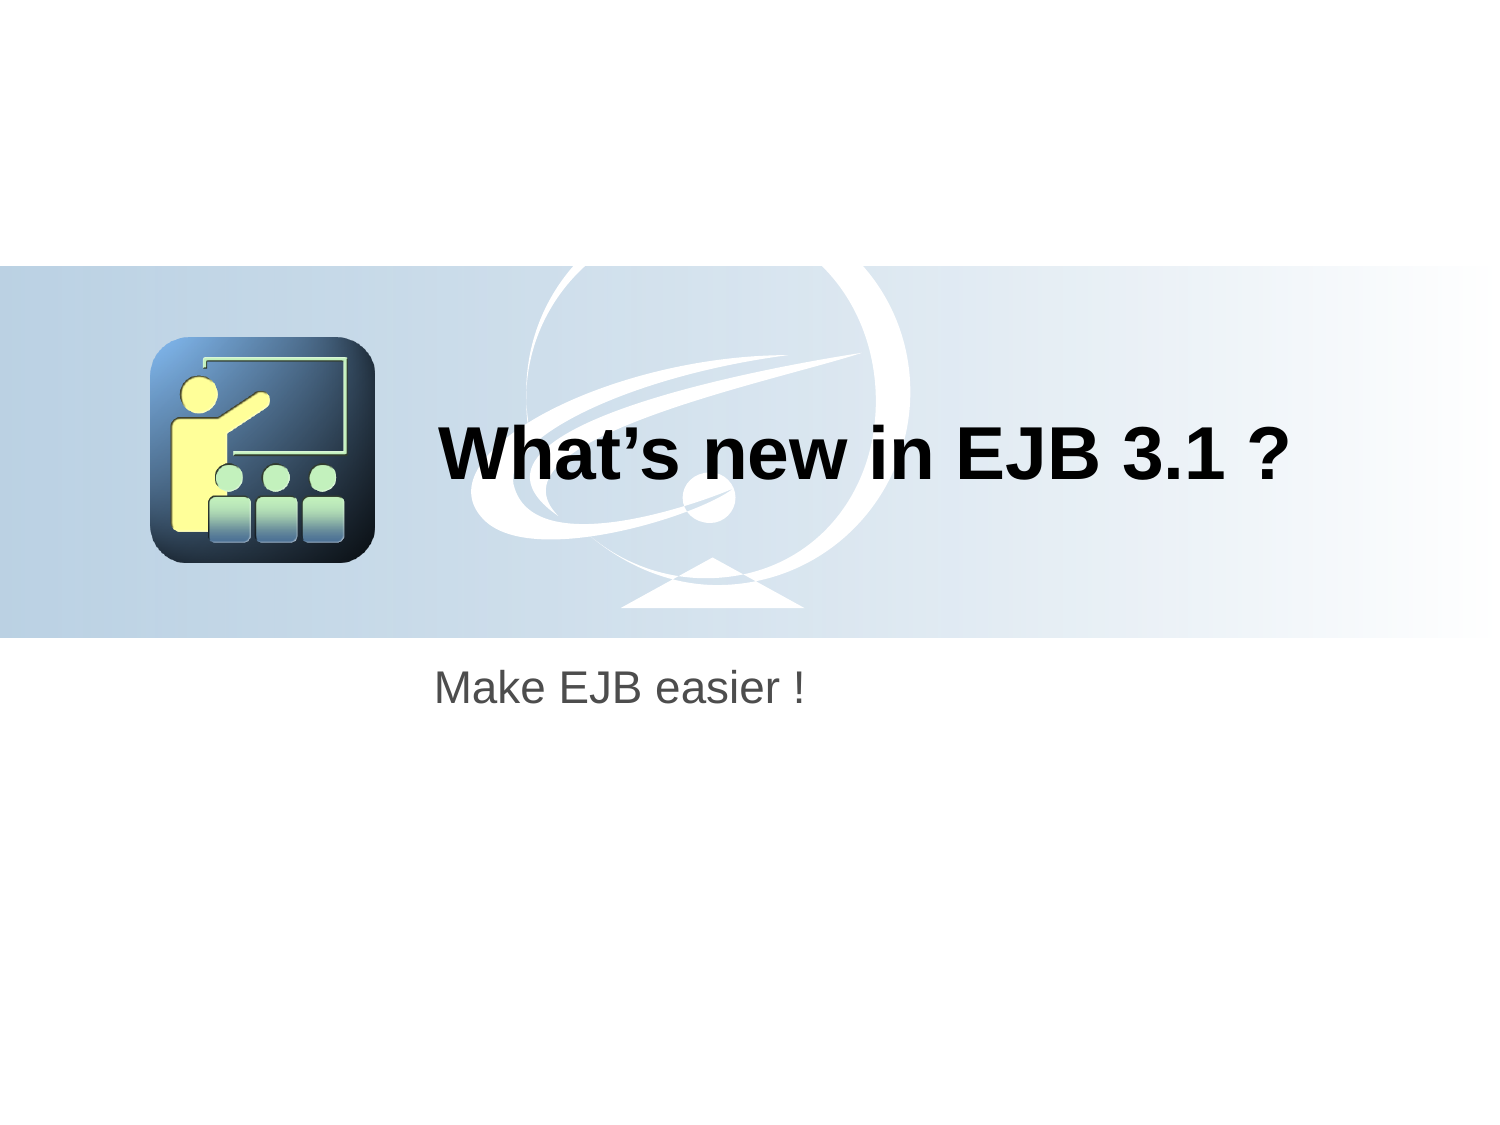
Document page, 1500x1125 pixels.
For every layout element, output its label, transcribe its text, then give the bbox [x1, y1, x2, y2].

text_box What’s new in EJB 3.1 ? [423, 262, 1447, 638]
picture [149, 337, 376, 563]
text_box Make EJB easier ! [419, 649, 1445, 888]
